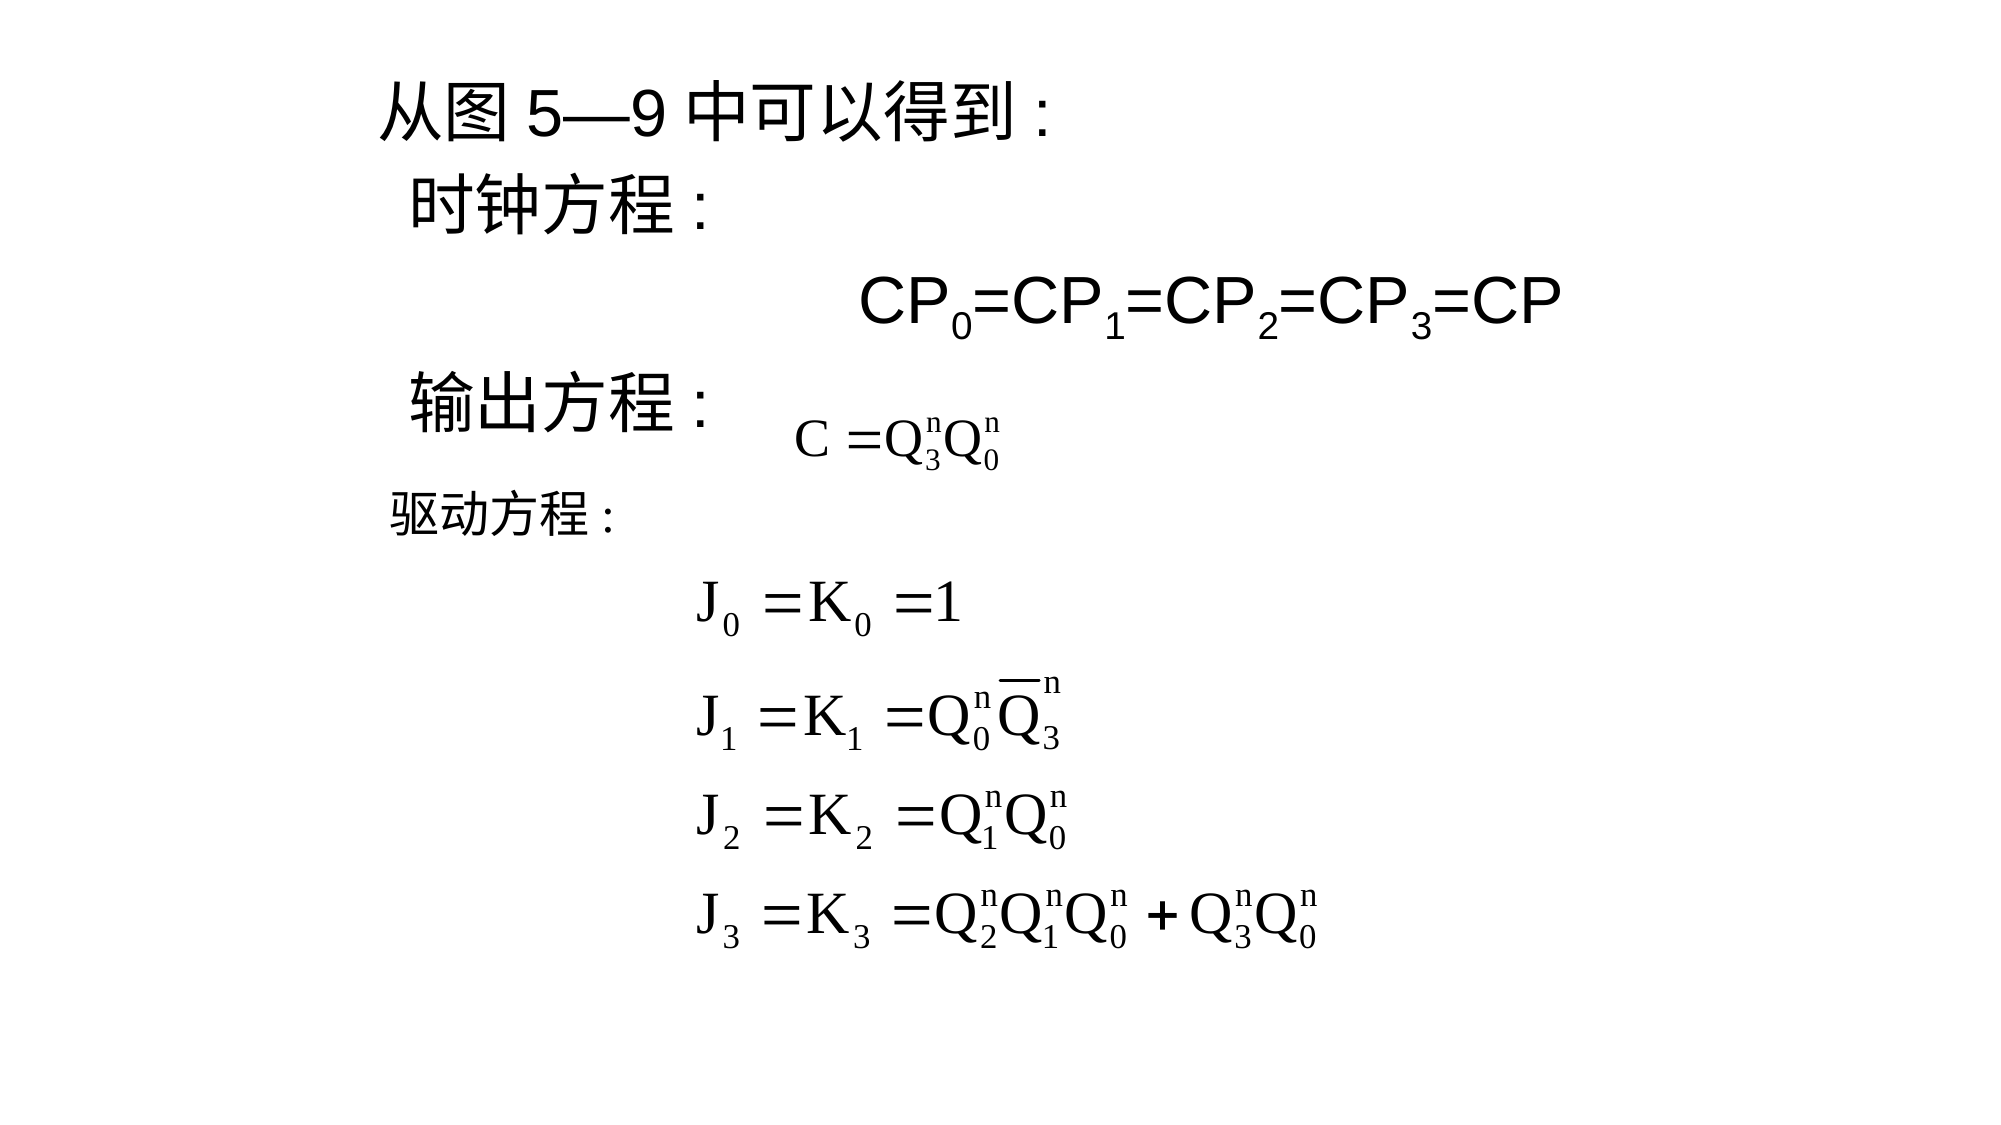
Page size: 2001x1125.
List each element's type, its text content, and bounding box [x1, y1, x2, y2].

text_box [687, 562, 1328, 963]
text_box 驱动方程: [375, 474, 725, 550]
list 从图5―9中可以得到: 时钟方程: CP0=CP1=CP2=CP3=CP 输出方程: [362, 62, 1638, 463]
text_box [787, 397, 1013, 484]
